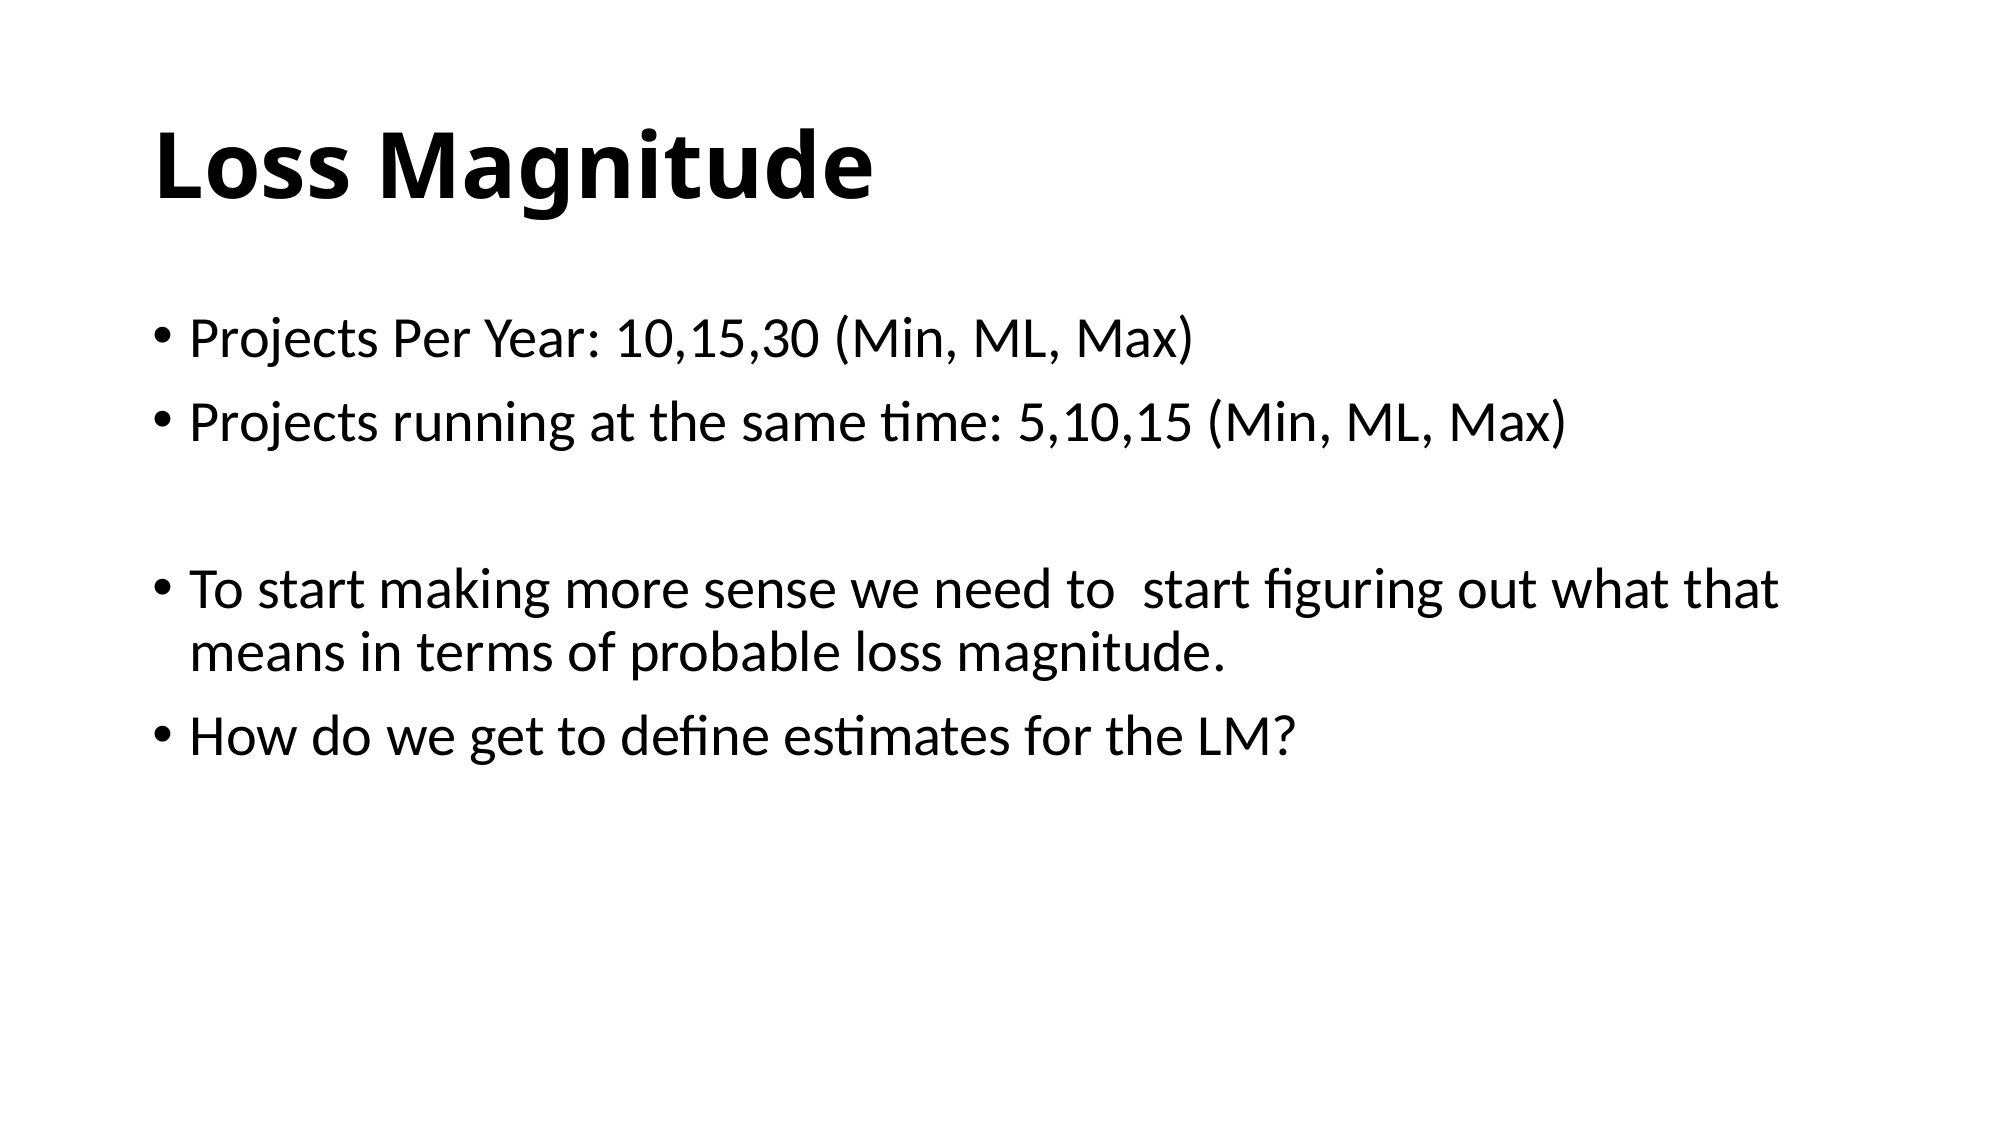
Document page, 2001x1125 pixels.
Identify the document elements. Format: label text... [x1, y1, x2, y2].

list Projects Per Year: 10,15,30 (Min, ML, Max) Projects running at the same time: 5,10,15 (Min, ML, Max) To start making more sense we need to start figuring out what that means in terms of probable loss magnitude. How do we get to define estimates for the LM? [137, 299, 1863, 1014]
title Loss Magnitude [137, 59, 1863, 278]
